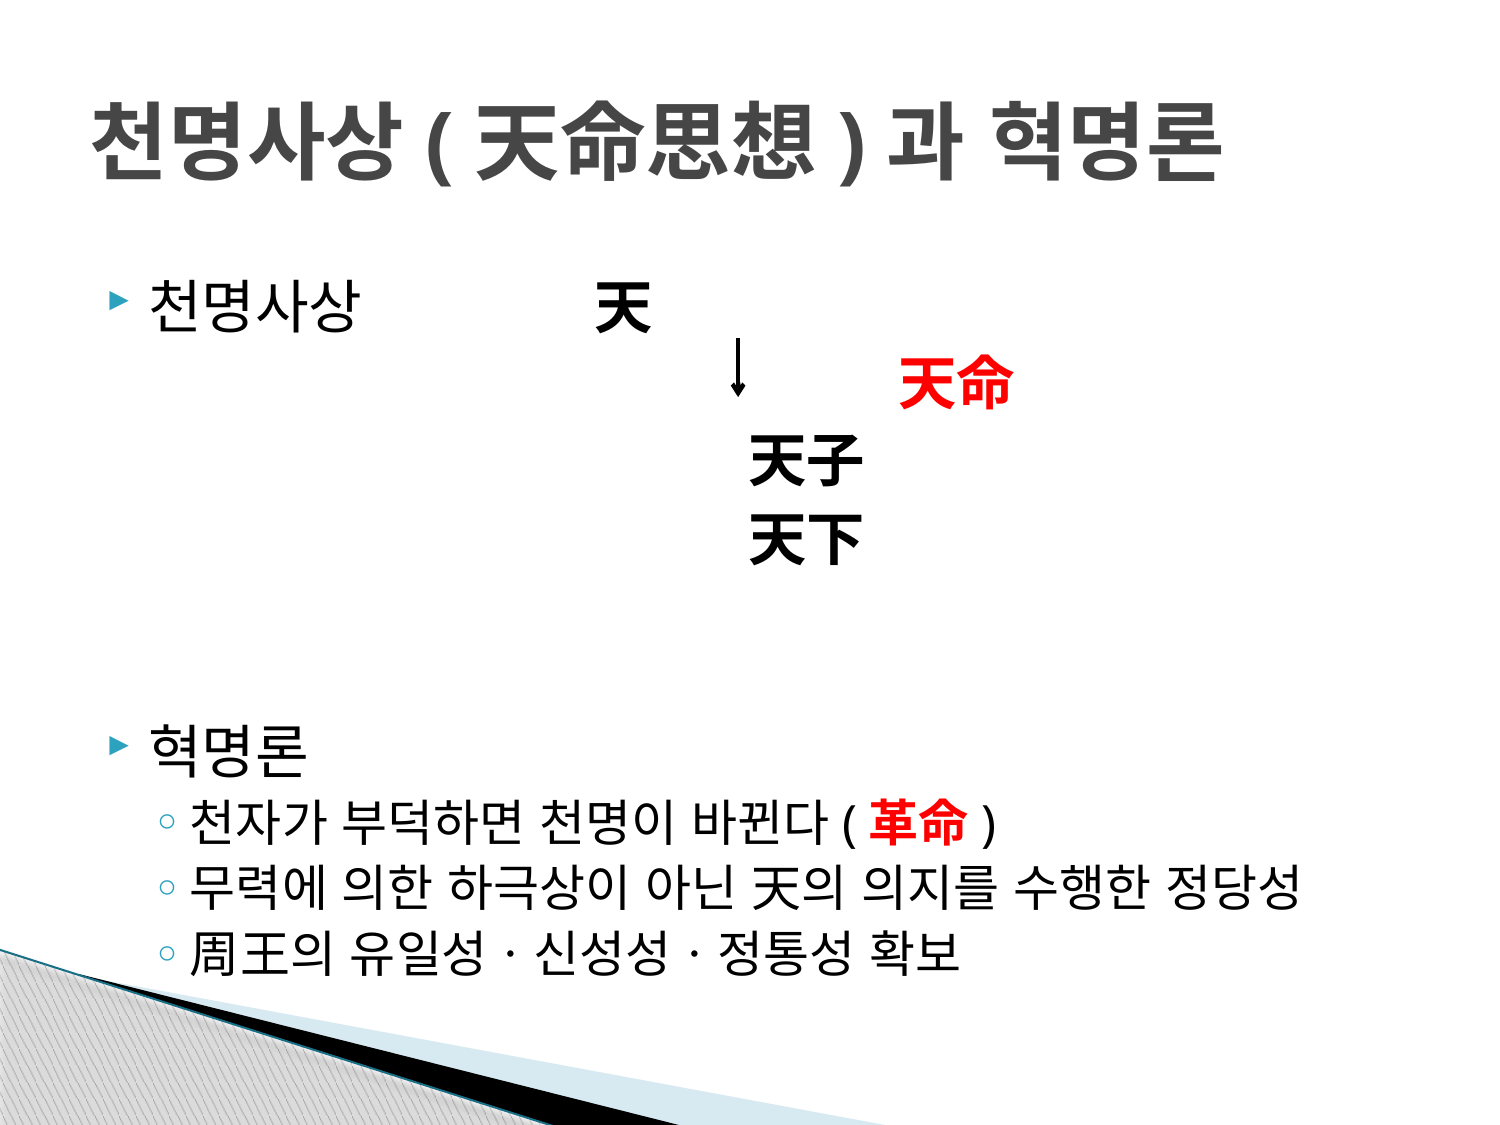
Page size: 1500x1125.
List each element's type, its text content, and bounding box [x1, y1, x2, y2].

title 천명사상(天命思想)과 혁명론 [75, 45, 1425, 233]
list 천명사상 天 天命 天子 天下 혁명론 천자가 부덕하면 천명이 바뀐다(革命) 무력에 의한 하극상이 아닌 天의 의지를 수행한 정당성 周王의 유일성ㆍ신성성ㆍ정통성 확보 [73, 262, 1424, 1005]
